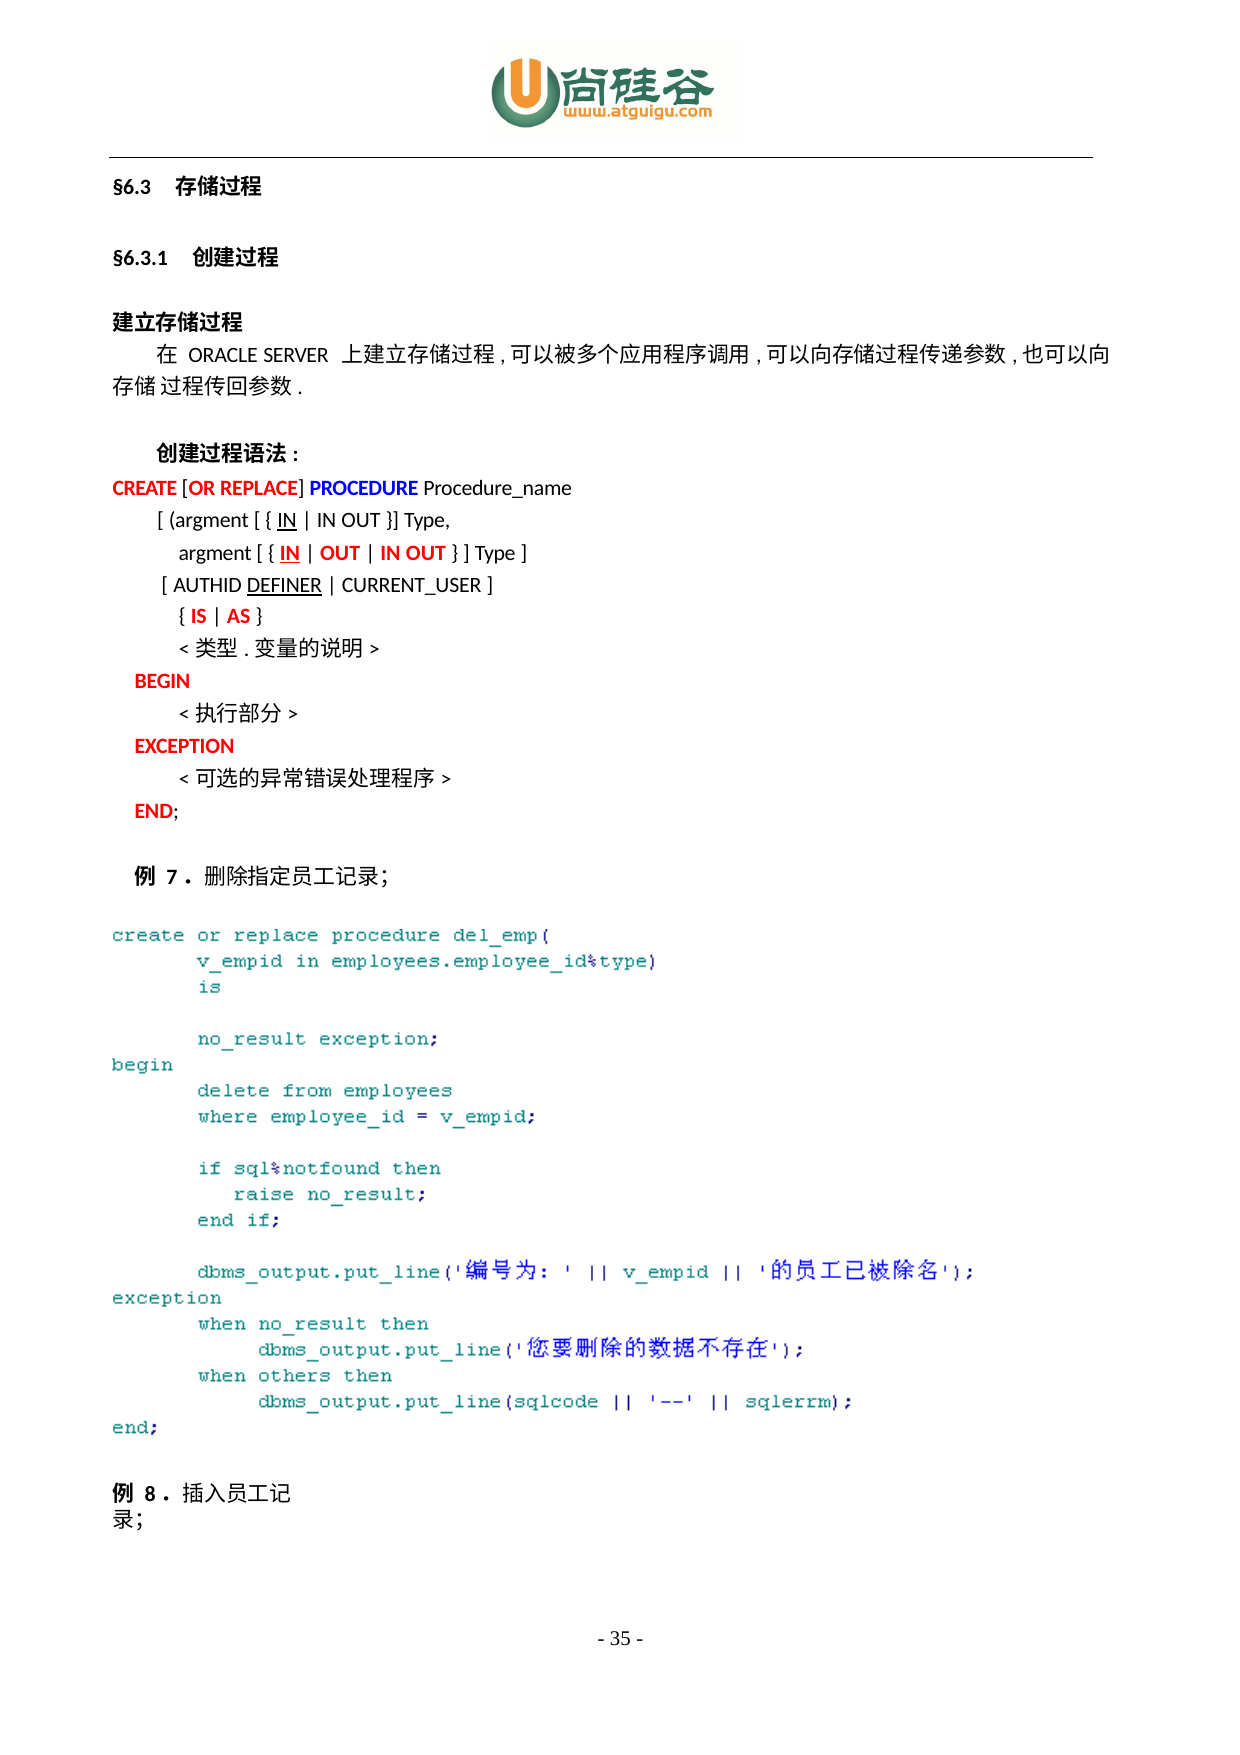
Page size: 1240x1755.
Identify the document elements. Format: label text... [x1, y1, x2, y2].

text_box [490, 39, 743, 143]
text_box §6.3 存储过程 §6.3.1 创建过程 建立存储过程 在 ORACLE SERVER 上建立存储过程,可以被多个应用程序调用,可以向存储过程传递参数,也可以向存储 过程传回参数. 创建过程语法: CREATE [OR REPLACE] PROCEDURE Procedure_name [ (argment [ { IN | IN OUT }] Type, argment [ { IN | OUT | IN OUT } ] Type ] [ AUTHID DEFINER | CURRENT_USER ] { IS | AS } <类型.变量的说明> BEGIN <执行部分> EXCEPTION <可选的异常错误处理程序> END; 例 7．删除指定员工记录； [110, 170, 1131, 890]
text_box 例 8．插入员工记录； [110, 1477, 329, 1532]
text_box [112, 929, 972, 1435]
slide_number - 35 - [595, 1624, 646, 1755]
